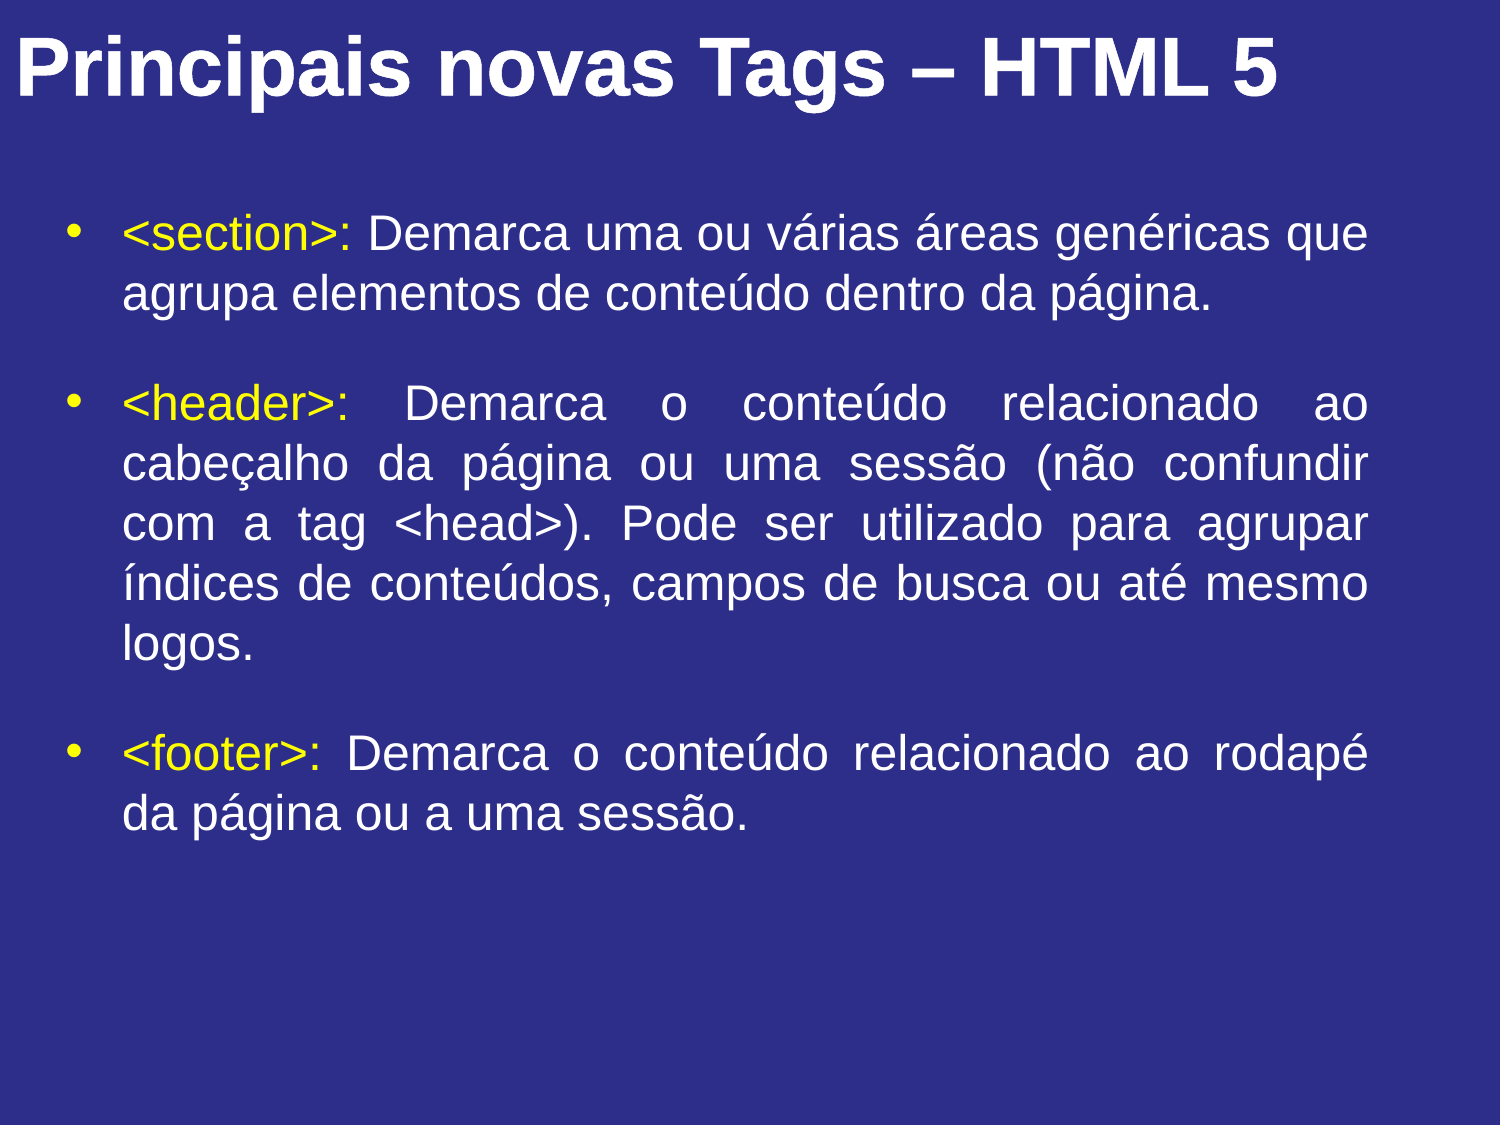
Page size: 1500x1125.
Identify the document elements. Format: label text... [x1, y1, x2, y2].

text_box <section>: Demarca uma ou várias áreas genéricas que agrupa elementos de conteúdo dentro da página. <header>: Demarca o conteúdo relacionado ao cabeçalho da página ou uma sessão (não confundir com a tag <head>). Pode ser utilizado para agrupar índices de conteúdos, campos de busca ou até mesmo logos. <footer>: Demarca o conteúdo relacionado ao rodapé da página ou a uma sessão. [48, 192, 1385, 848]
title Principais novas Tags – HTML 5 [0, 11, 1350, 112]
